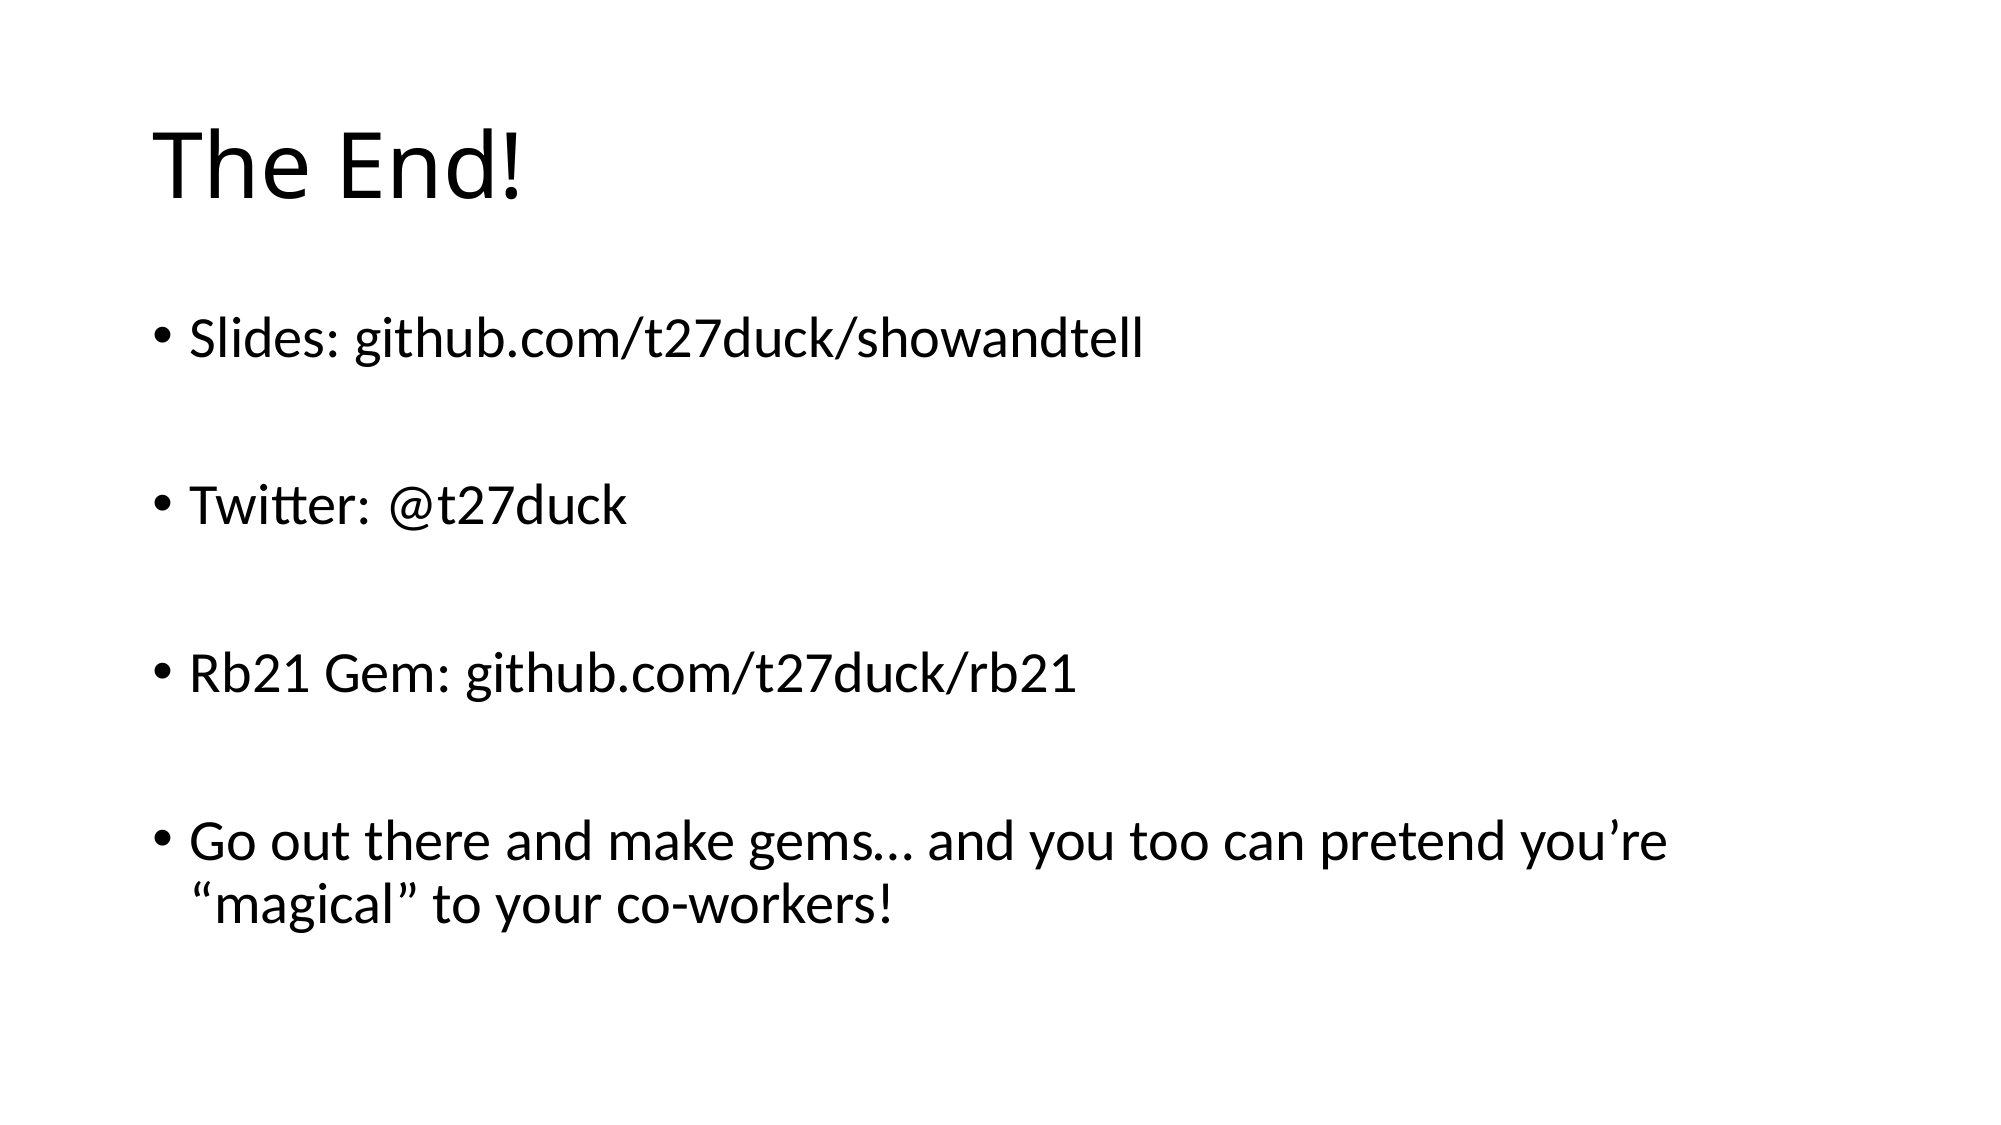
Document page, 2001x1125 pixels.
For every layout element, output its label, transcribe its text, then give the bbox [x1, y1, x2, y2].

list Slides: github.com/t27duck/showandtell Twitter: @t27duck Rb21 Gem: github.com/t27duck/rb21 Go out there and make gems… and you too can pretend you’re “magical” to your co-workers! [137, 299, 1863, 1014]
title The End! [137, 59, 1863, 278]
